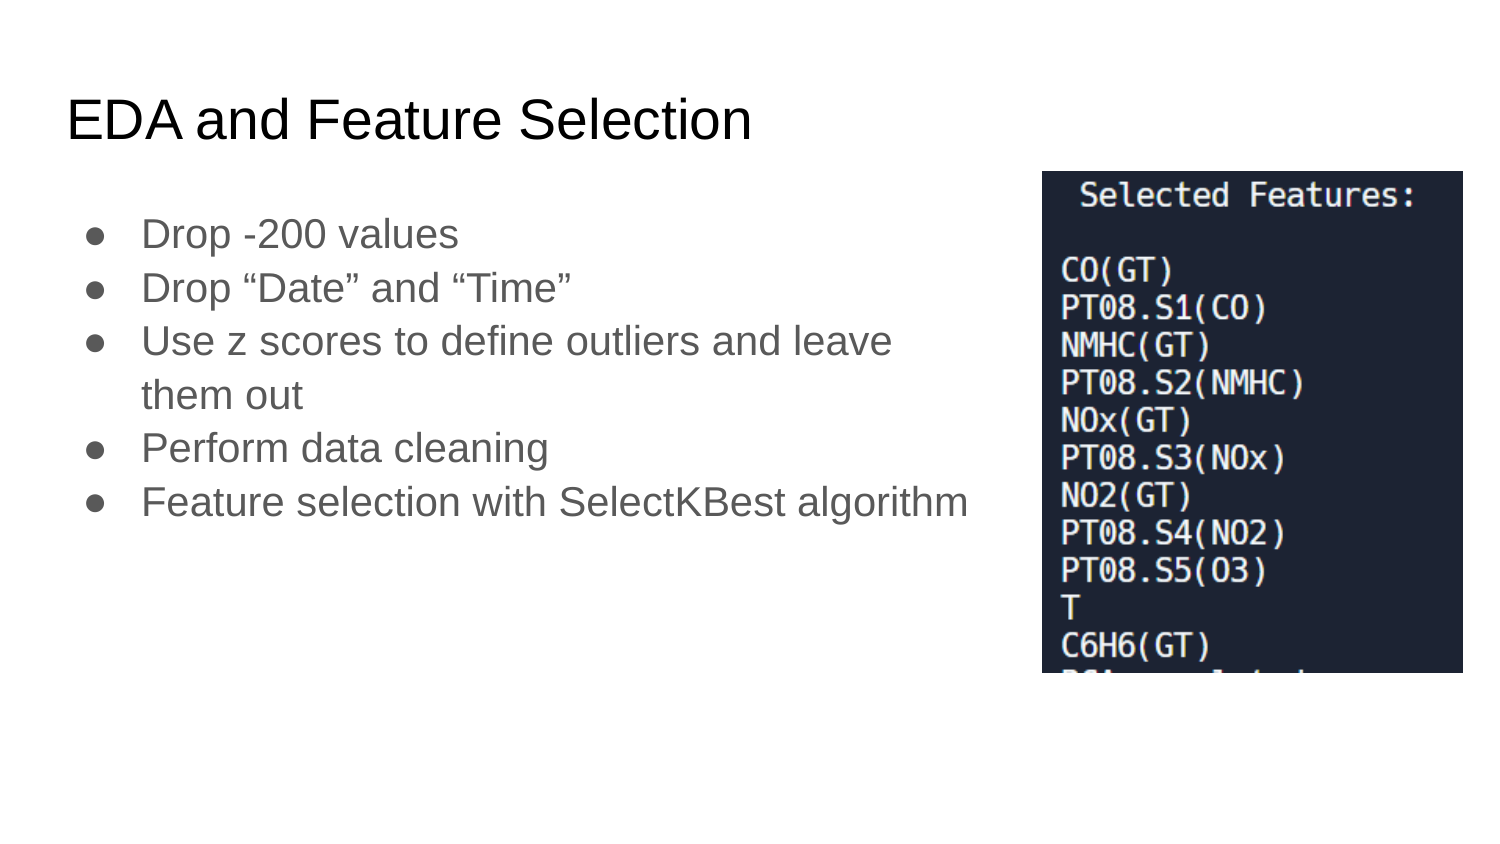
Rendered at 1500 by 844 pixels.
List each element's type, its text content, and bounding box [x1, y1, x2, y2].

picture [1041, 170, 1463, 673]
list Drop -200 values Drop “Date” and “Time” Use z scores to define outliers and leave them out Perform data cleaning Feature selection with SelectKBest algorithm [51, 189, 989, 750]
title EDA and Feature Selection [51, 72, 1449, 167]
